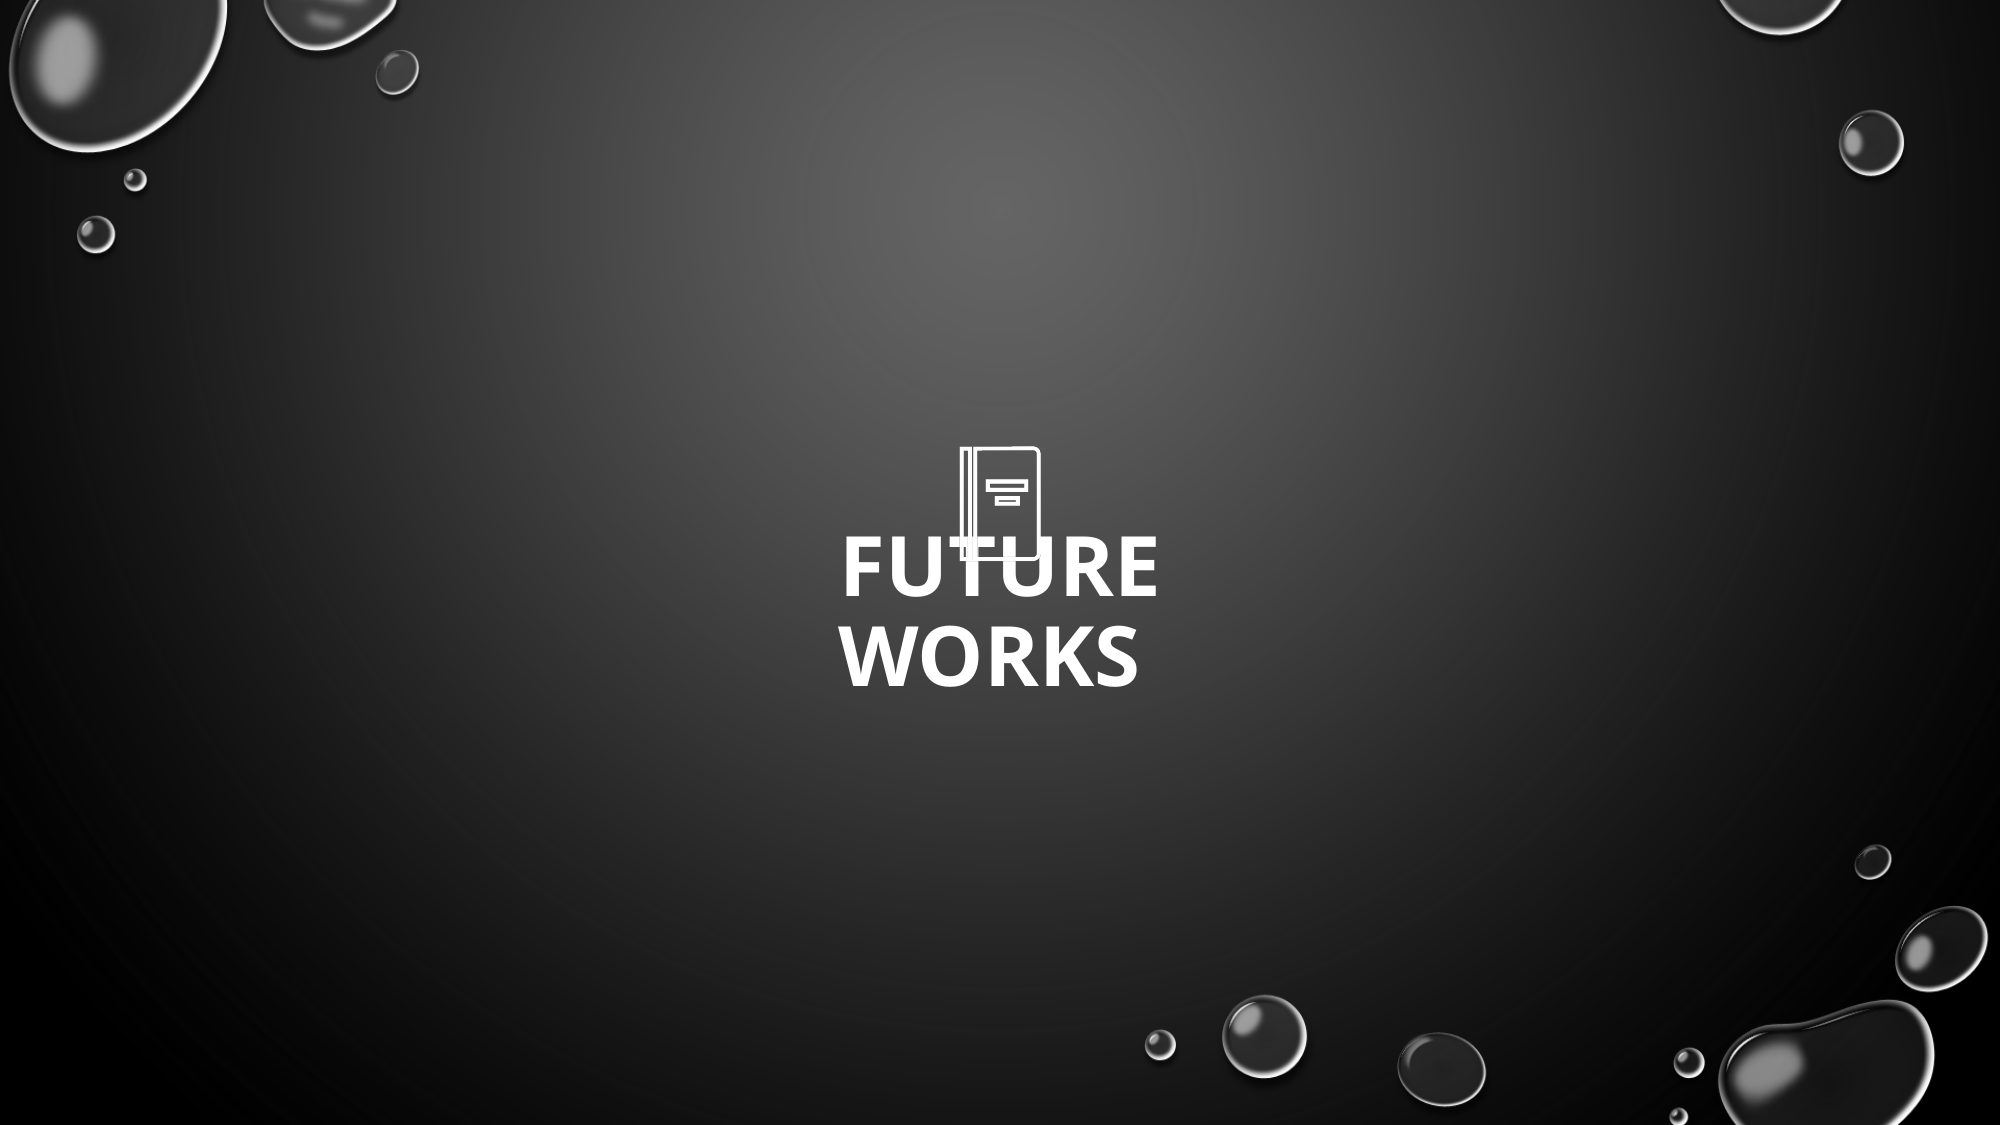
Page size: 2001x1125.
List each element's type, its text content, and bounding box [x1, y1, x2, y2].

text_box Future Works [690, 584, 1310, 645]
picture [0, 0, 2000, 1125]
